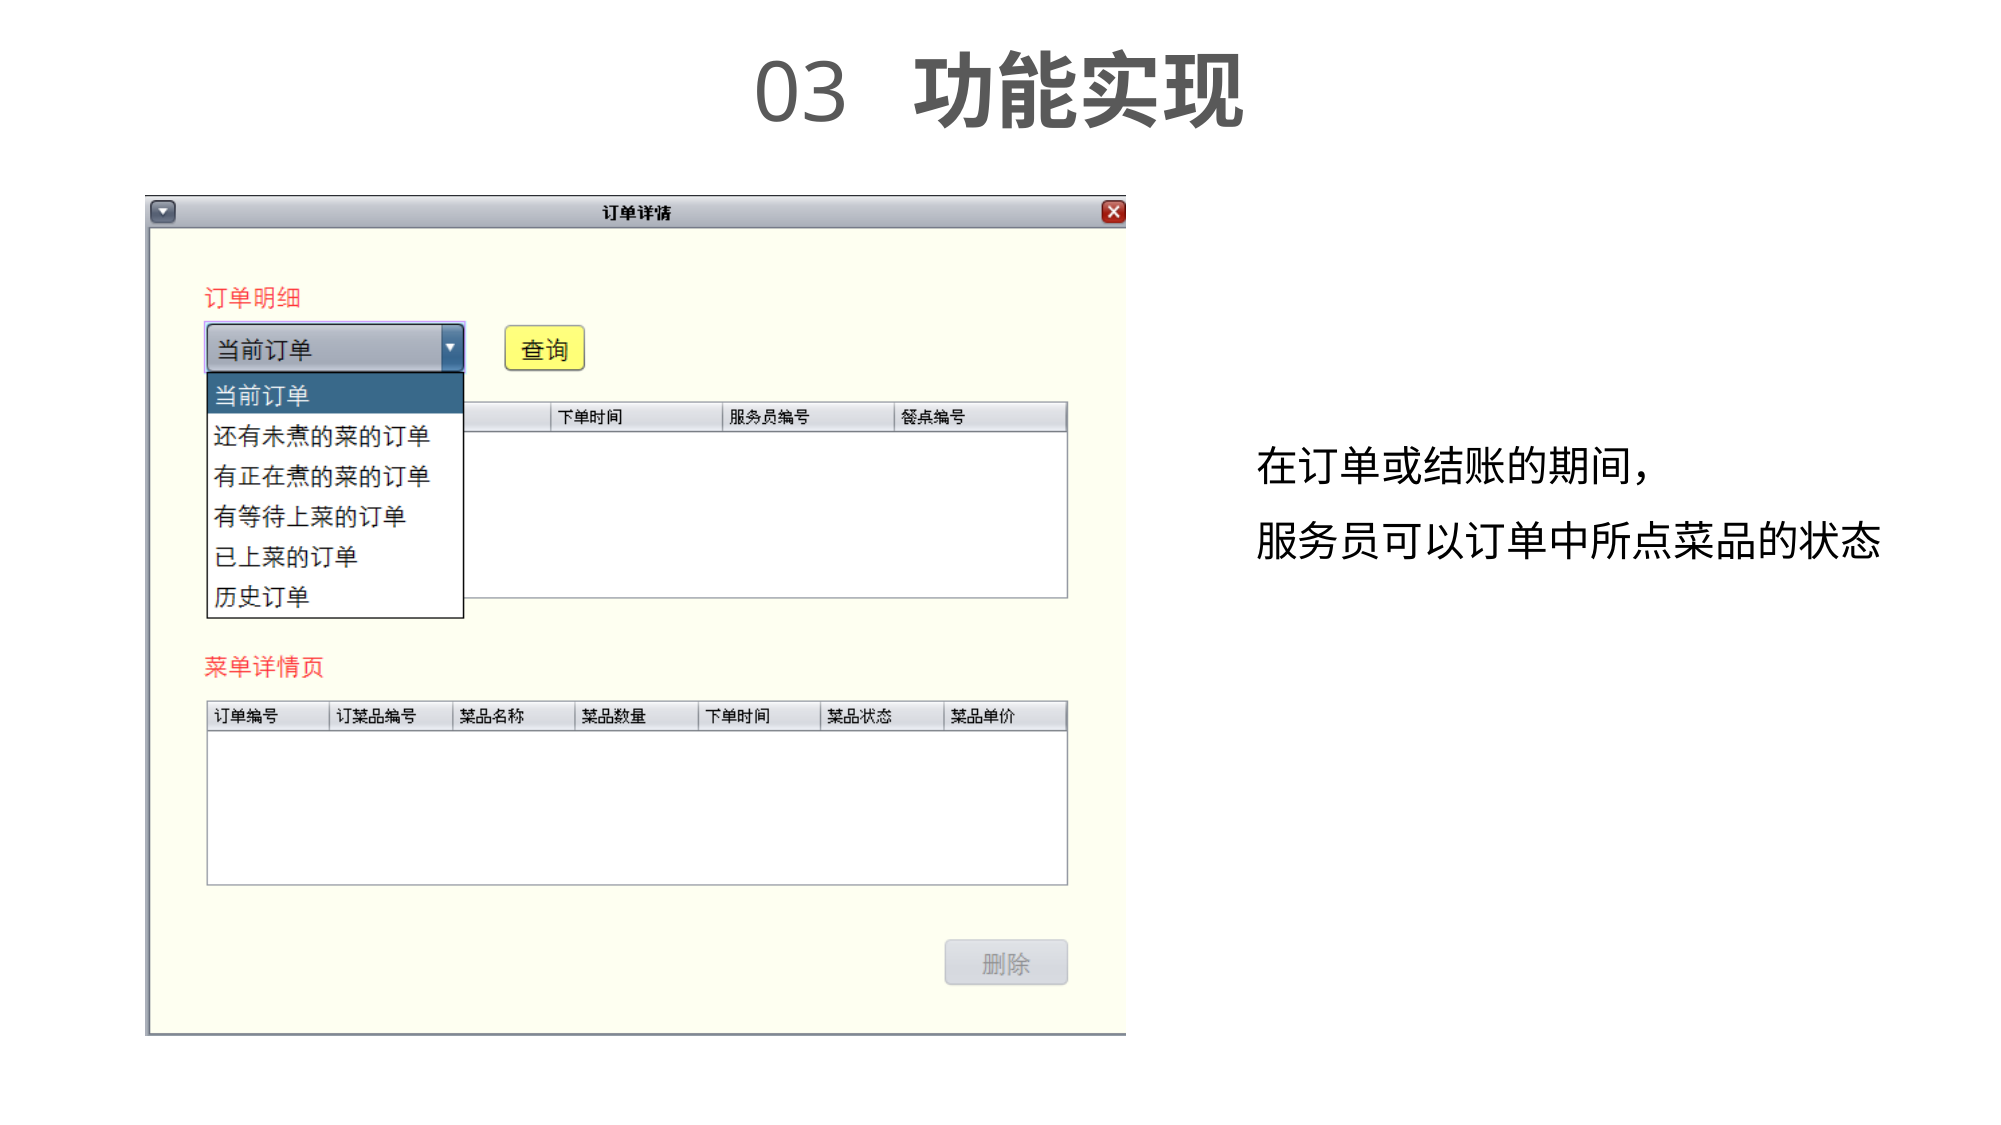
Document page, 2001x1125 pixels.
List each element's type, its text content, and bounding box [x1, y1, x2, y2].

picture [145, 195, 1126, 1036]
text_box 03 功能实现 [566, 30, 1433, 145]
text_box 在订单或结账的期间， 服务员可以订单中所点菜品的状态 [1241, 407, 1898, 573]
